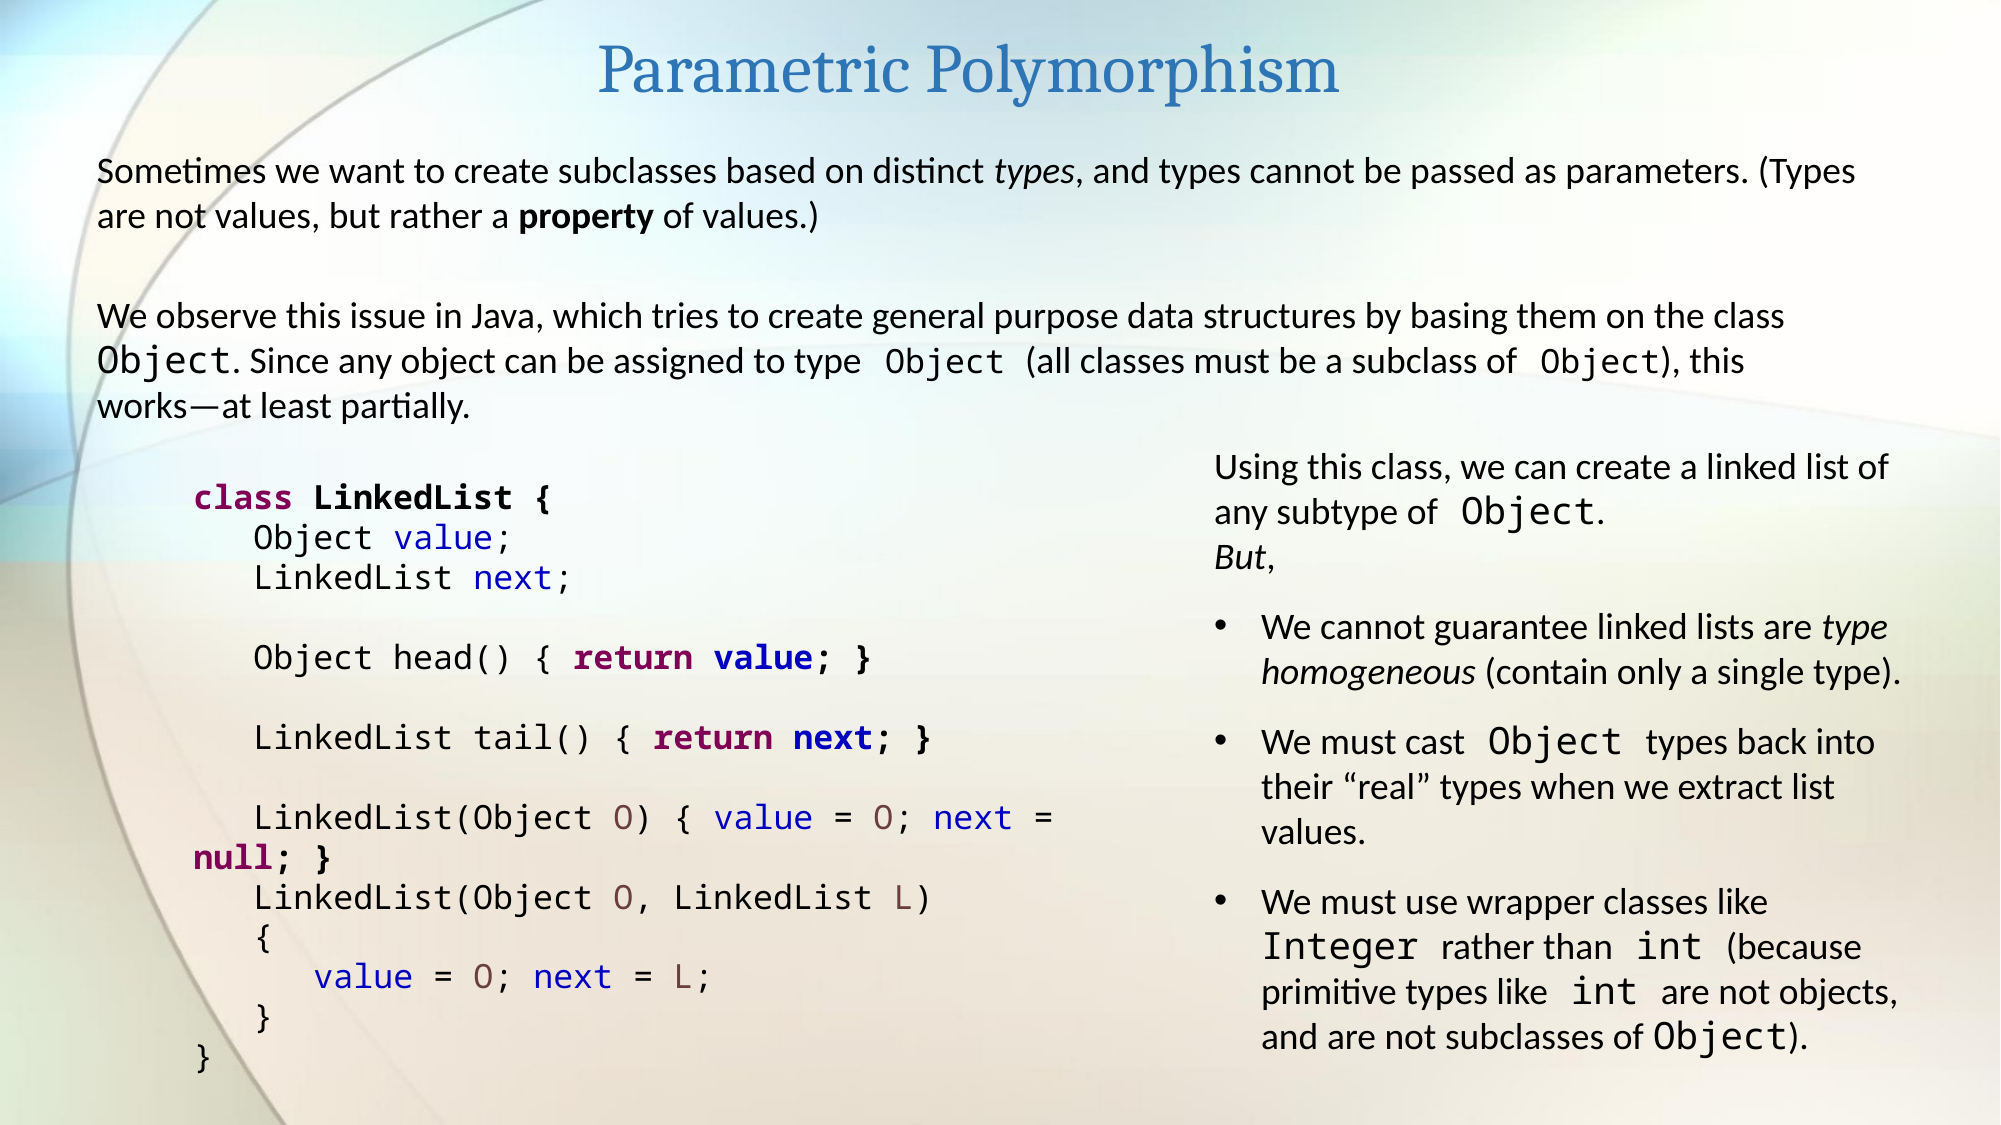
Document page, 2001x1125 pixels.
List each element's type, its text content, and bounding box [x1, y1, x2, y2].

text_box We observe this issue in Java, which tries to create general purpose data structures by basing them on the class Object. Since any object can be assigned to type Object (all classes must be a subclass of Object), this works—at least partially. [82, 283, 1814, 433]
text_box Sometimes we want to create subclasses based on distinct types, and types cannot be passed as parameters. (Types are not values, but rather a property of values.) [82, 138, 1913, 244]
picture [0, 0, 2001, 1125]
text_box Using this class, we can create a linked list of any subtype of Object. But, We cannot guarantee linked lists are type homogeneous (contain only a single type). We must cast Object types back into their “real” types when we extract list values. We must use wrapper classes like Integer rather than int (because primitive types like int are not objects, and are not subclasses of Object). [1199, 434, 1934, 1065]
text_box class LinkedList { Object value; LinkedList next; Object head() { return value; } LinkedList tail() { return next; } LinkedList(Object O) { value = O; next = null; } LinkedList(Object O, LinkedList L) { value = O; next = L; } } [178, 469, 1179, 1083]
text_box Parametric Polymorphism [77, 15, 1863, 115]
